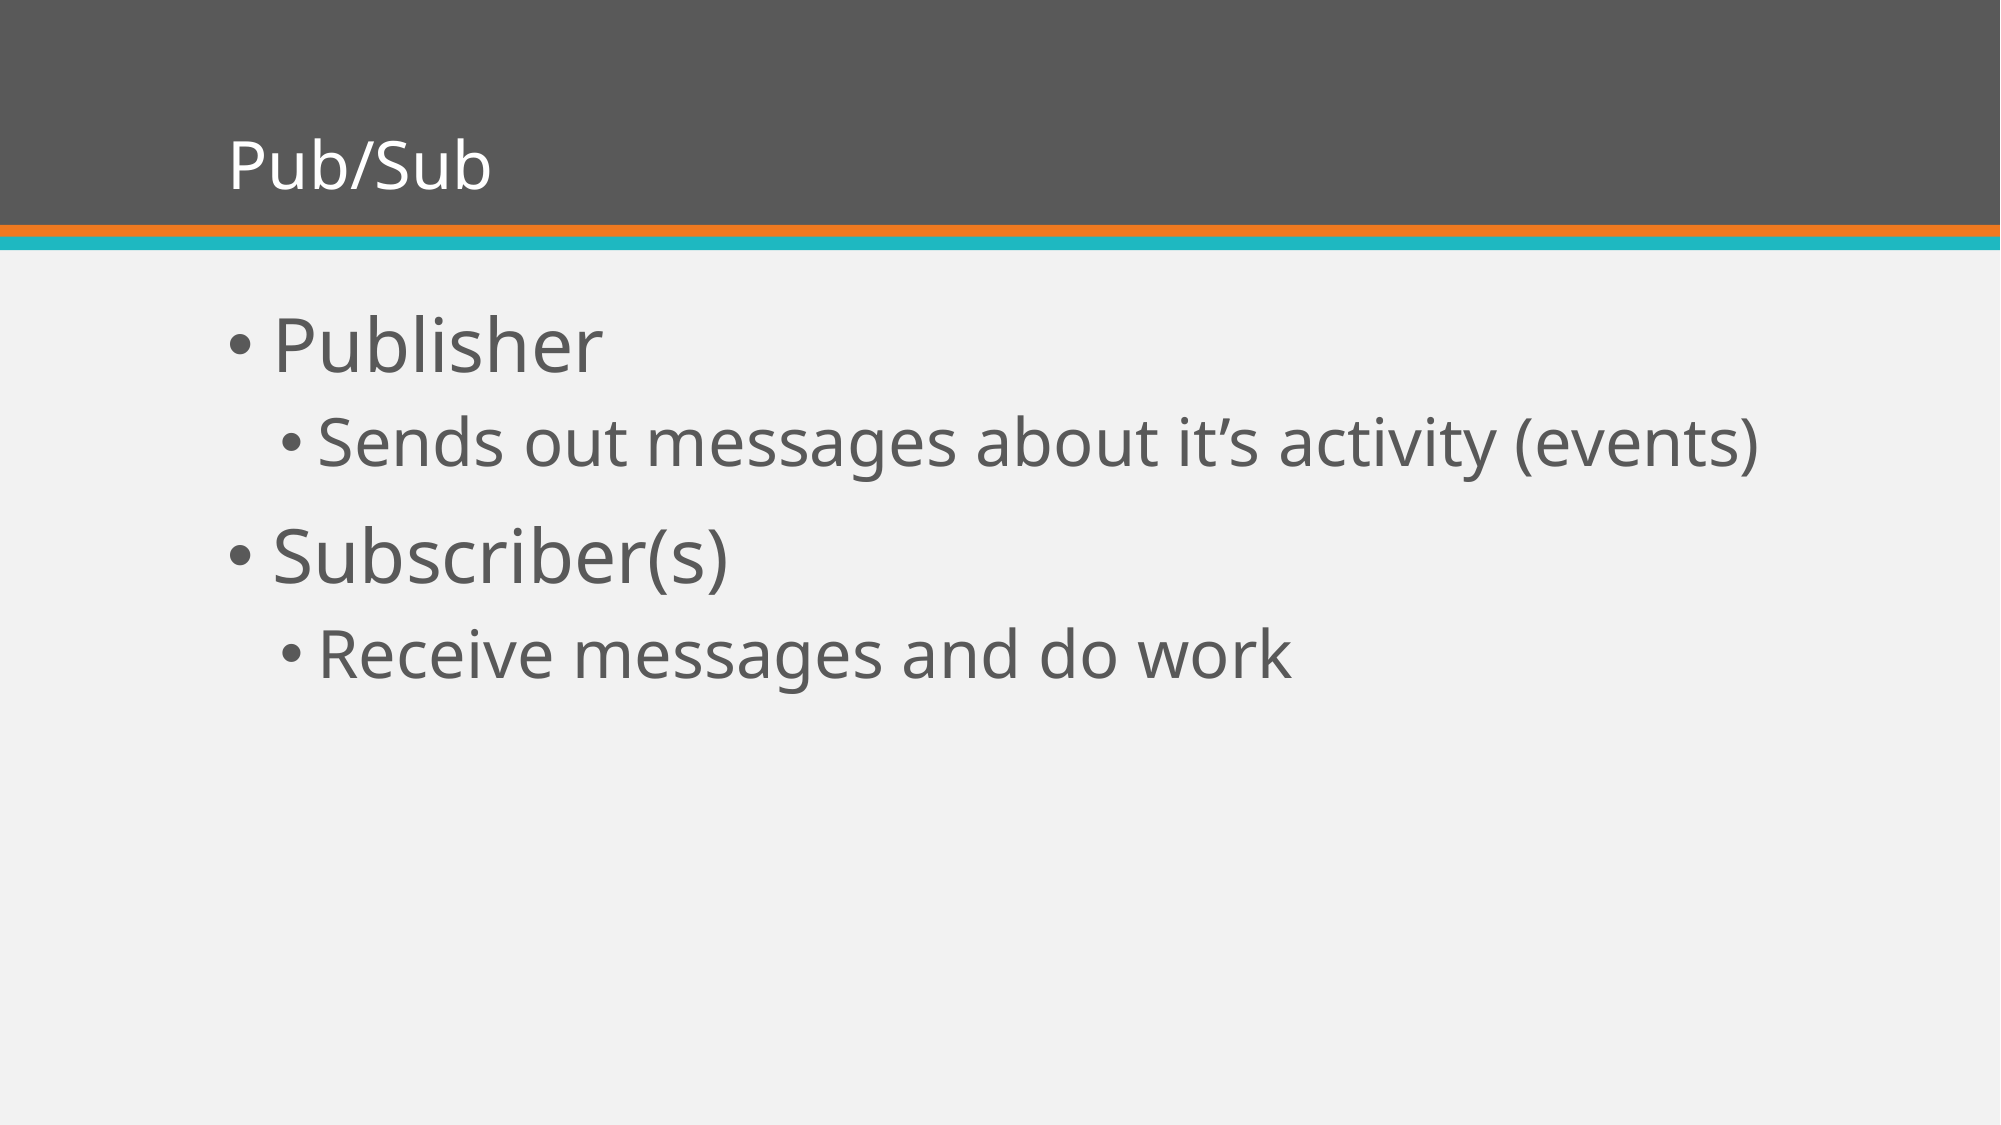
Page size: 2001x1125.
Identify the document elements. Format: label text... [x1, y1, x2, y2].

title Pub/Sub [212, 41, 1788, 212]
list Publisher Sends out messages about it’s activity (events) Subscriber(s) Receive messages and do work [212, 299, 1788, 1013]
